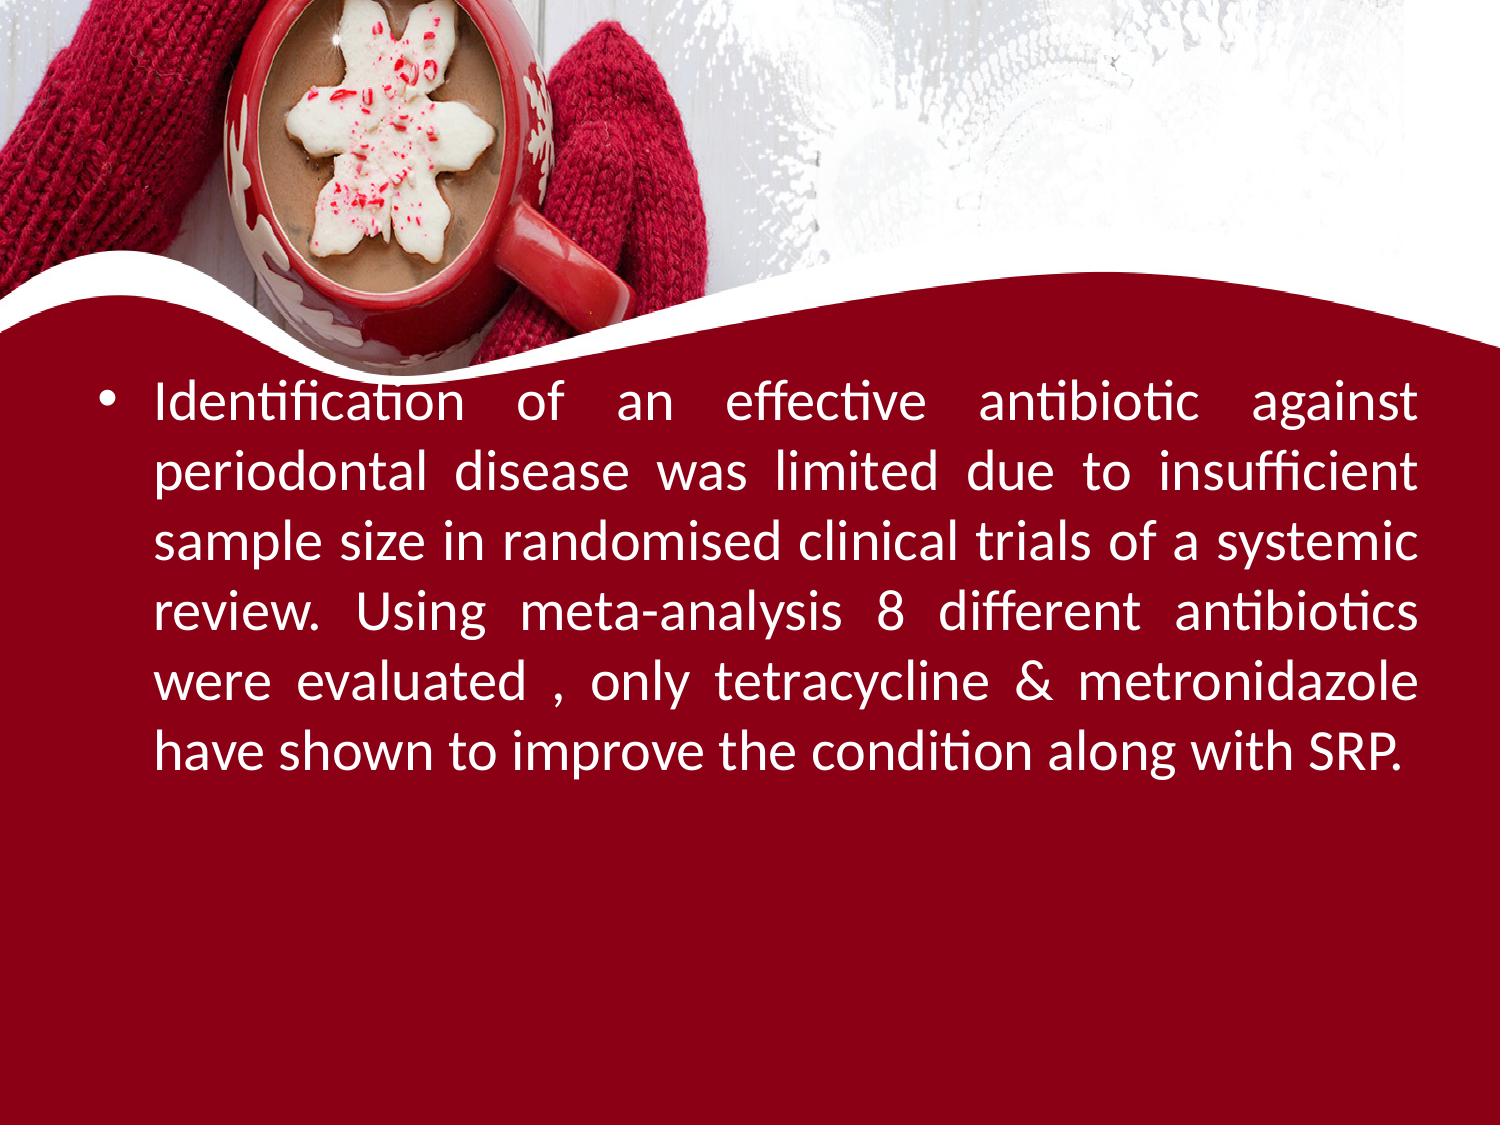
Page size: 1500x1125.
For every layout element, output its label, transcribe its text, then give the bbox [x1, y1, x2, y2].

list Identification of an effective antibiotic against periodontal disease was limited due to insufficient sample size in randomised clinical trials of a systemic review. Using meta-analysis 8 different antibiotics were evaluated , only tetracycline & metronidazole have shown to improve the condition along with SRP. [82, 354, 1435, 1039]
picture [0, 0, 1500, 1125]
